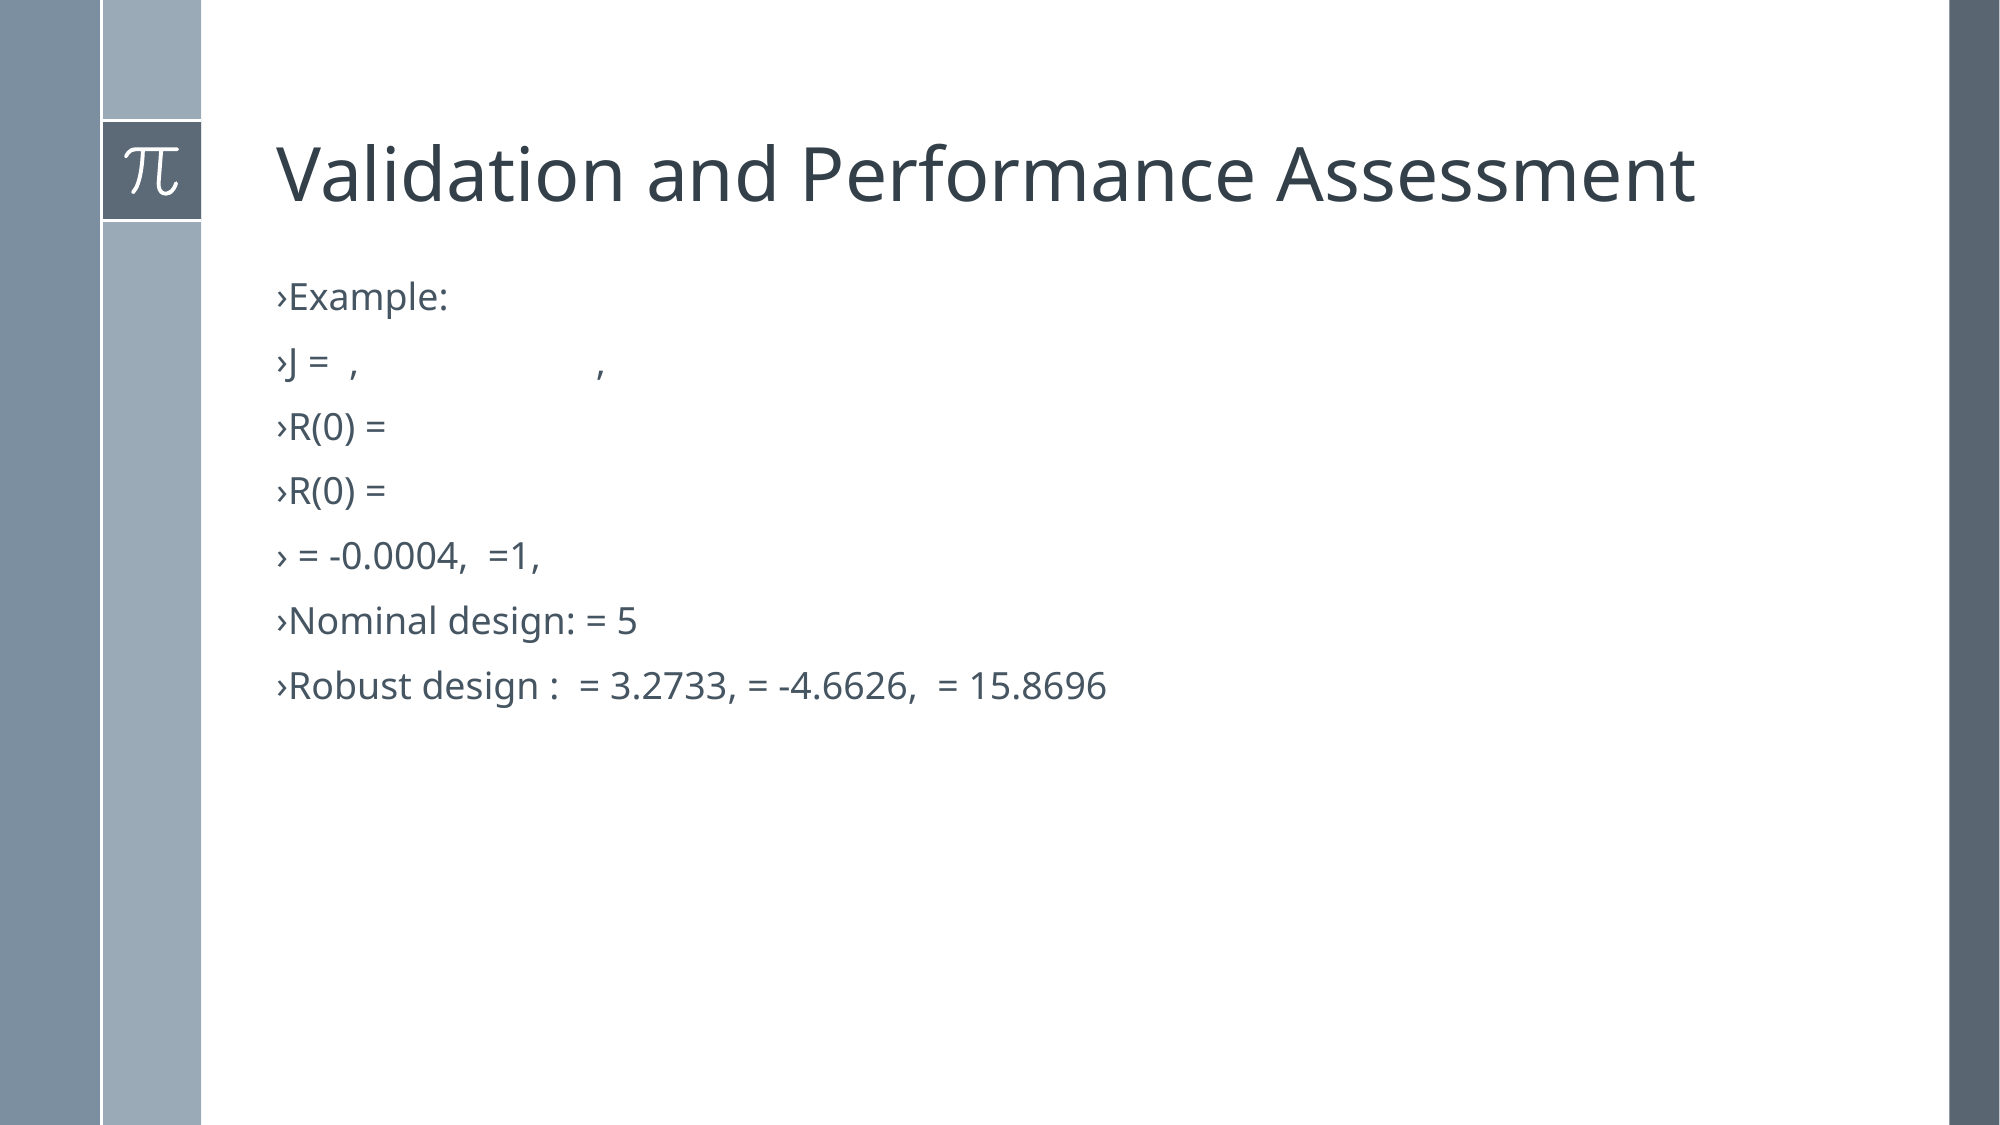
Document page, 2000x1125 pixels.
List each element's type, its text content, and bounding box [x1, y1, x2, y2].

title Validation and Performance Assessment [261, 37, 1867, 225]
